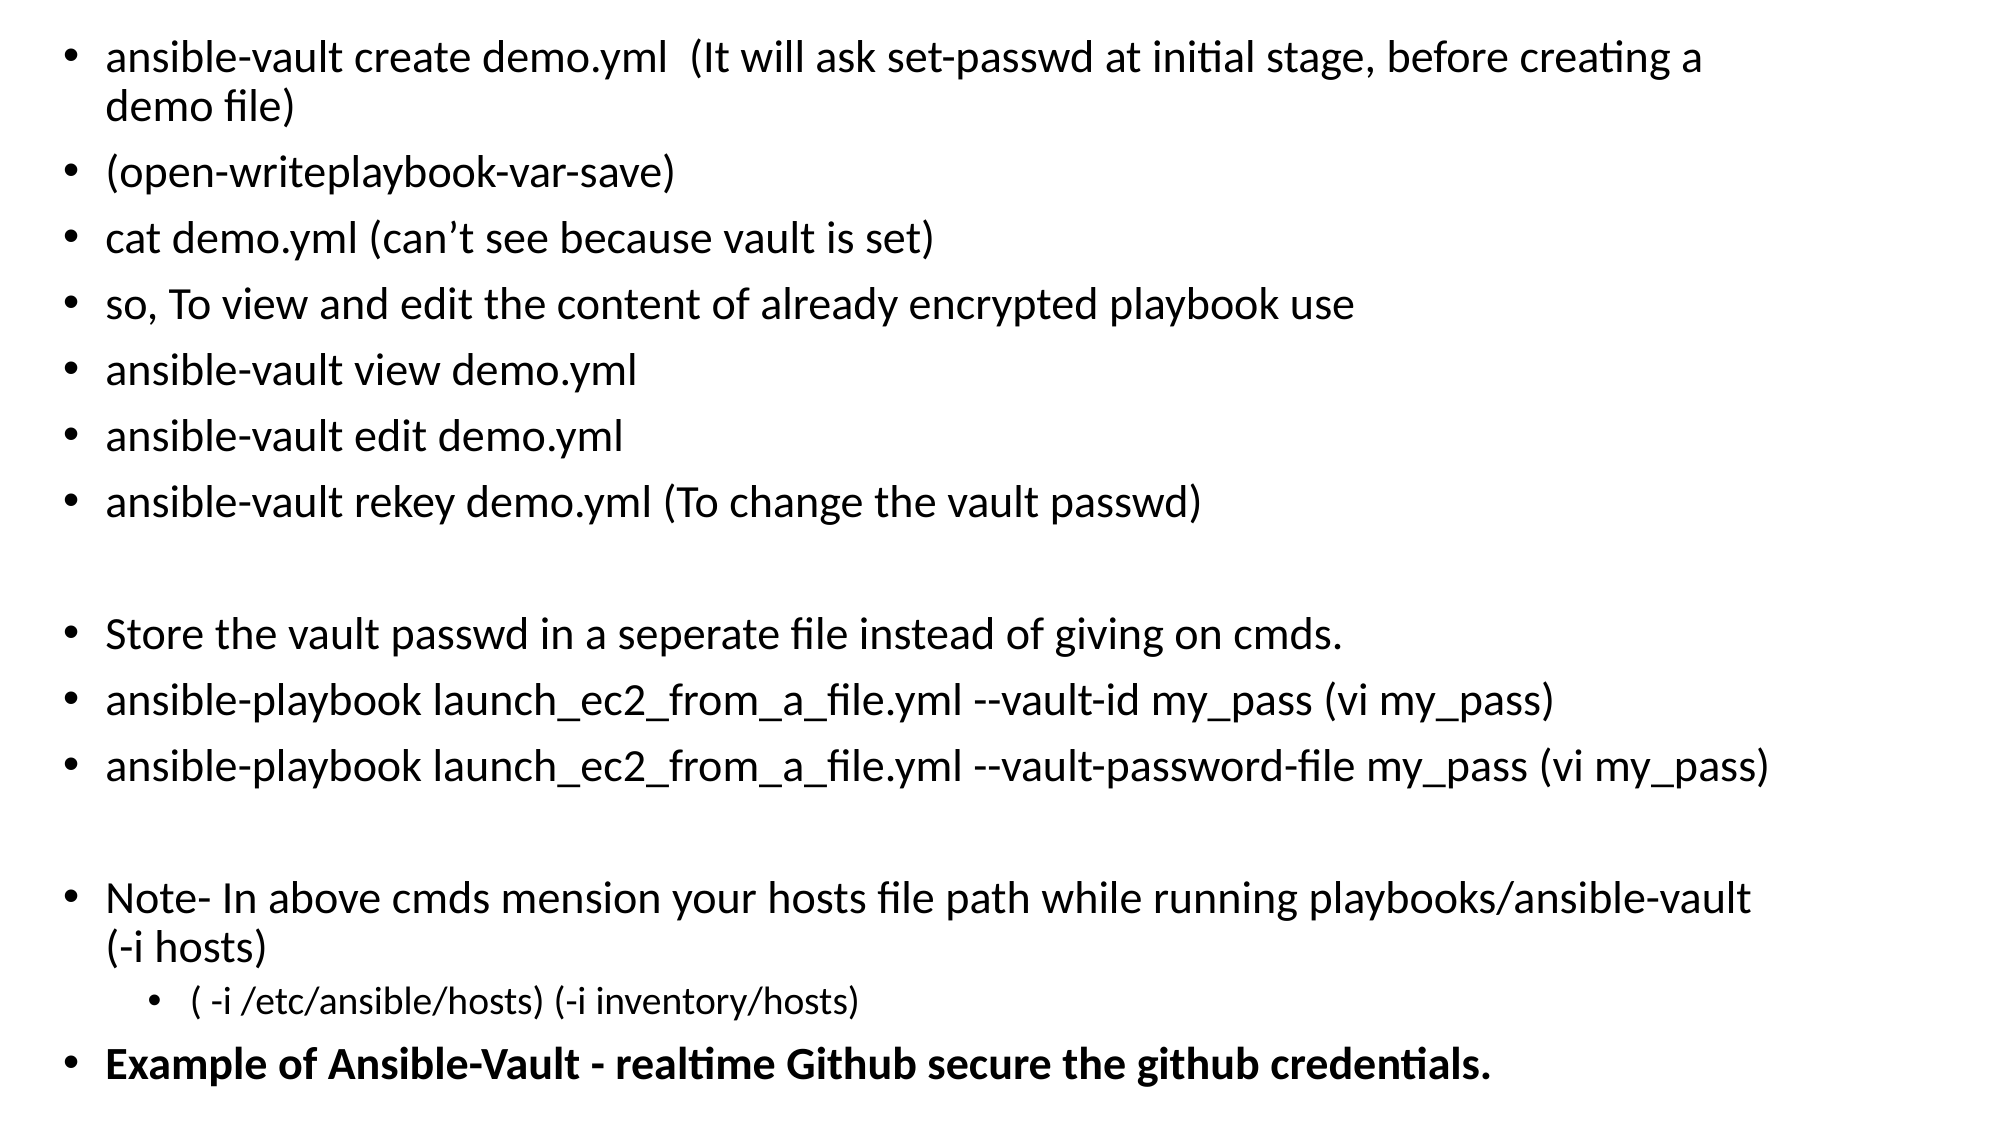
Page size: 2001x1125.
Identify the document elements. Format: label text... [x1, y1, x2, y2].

list ansible-vault create demo.yml (It will ask set-passwd at initial stage, before creating a demo file) (open-writeplaybook-var-save) cat demo.yml (can’t see because vault is set) so, To view and edit the content of already encrypted playbook use ansible-vault view demo.yml ansible-vault edit demo.yml ansible-vault rekey demo.yml (To change the vault passwd) Store the vault passwd in a seperate file instead of giving on cmds. ansible-playbook launch_ec2_from_a_file.yml --vault-id my_pass (vi my_pass) ansible-playbook launch_ec2_from_a_file.yml --vault-password-file my_pass (vi my_pass) Note- In above cmds mension your hosts file path while running playbooks/ansible-vault (-i hosts) ( -i /etc/ansible/hosts) (-i inventory/hosts) Example of Ansible-Vault - realtime Github secure the github credentials. [48, 24, 1798, 1102]
